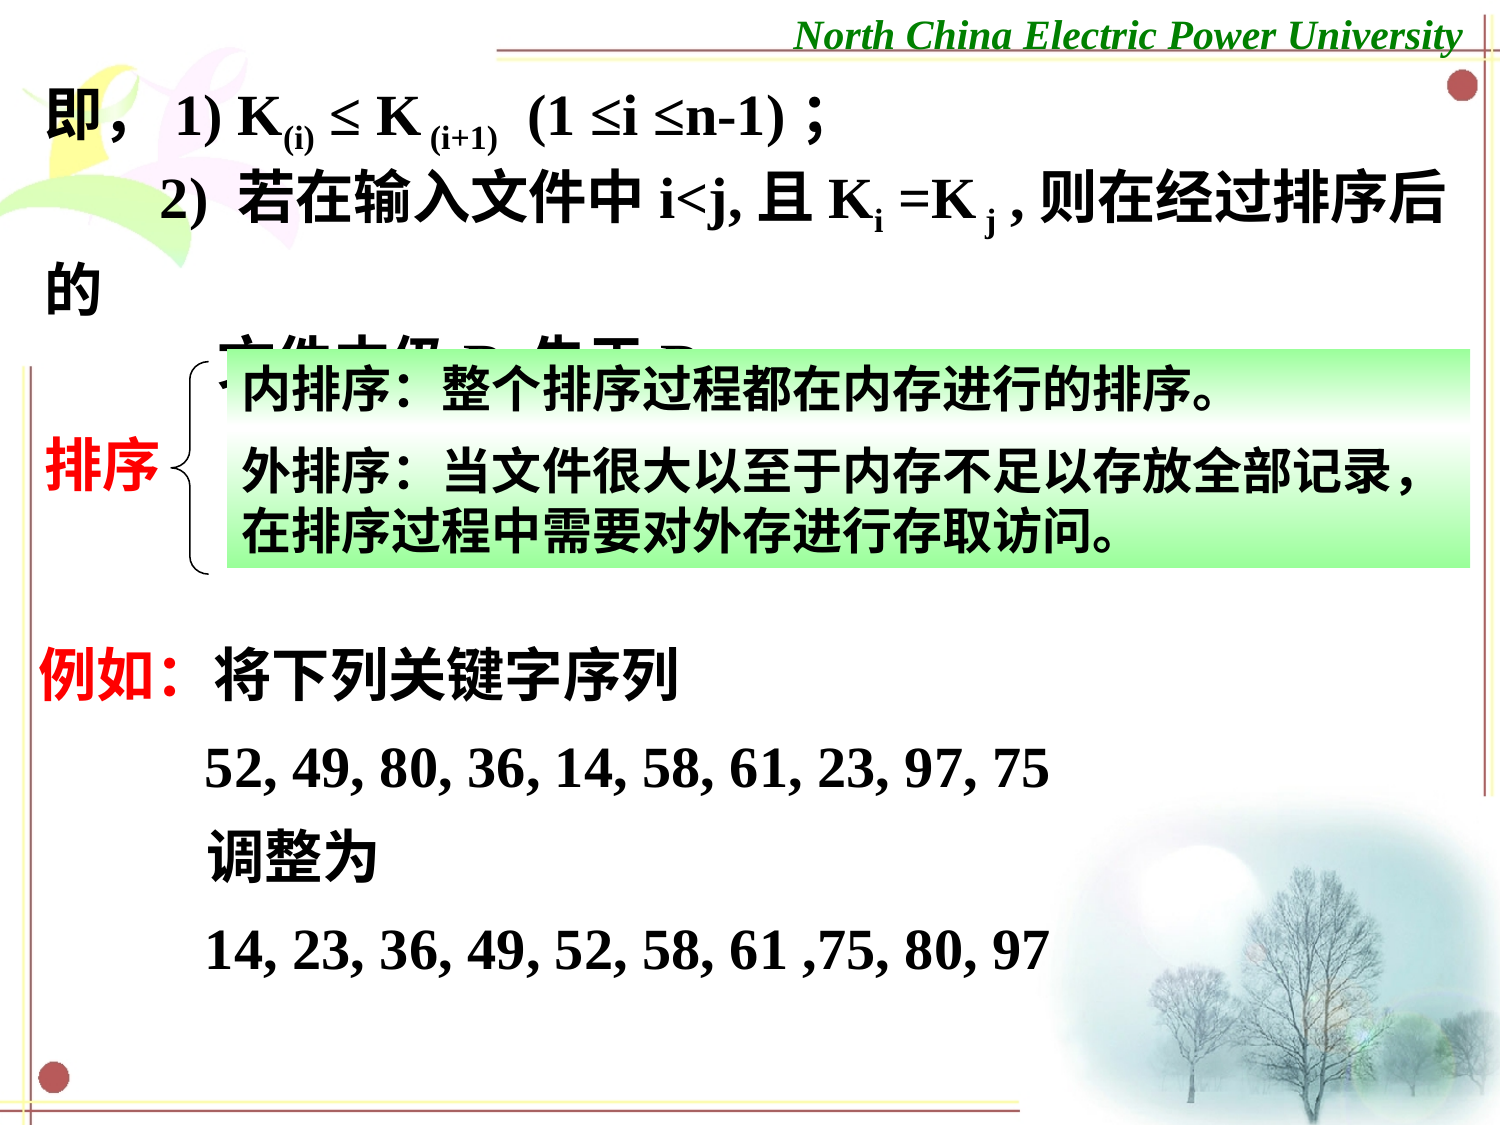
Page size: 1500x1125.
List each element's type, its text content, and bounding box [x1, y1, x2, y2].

text_box 即，1) K(i) ≤ K (i+1) (1 ≤i ≤n-1)； 2) 若在输入文件中i<j,且Ki =K j ,则在经过排序后的 文件中仍Ri先于Rj。 [29, 65, 1477, 414]
text_box 排序 [29, 420, 177, 506]
text_box [171, 361, 209, 575]
picture [0, 0, 1500, 1125]
text_box 外排序：当文件很大以至于内存不足以存放全部记录，在排序过程中需要对外存进行存取访问。 [227, 432, 1471, 568]
text_box 内排序：整个排序过程都在内存进行的排序。 [227, 349, 1471, 425]
text_box 例如：将下列关键字序列 52, 49, 80, 36, 14, 58, 61, 23, 97, 75 调整为 14, 23, 36, 49, 52, 58, 61 ,75, 80, 97 [0, 609, 1471, 1059]
